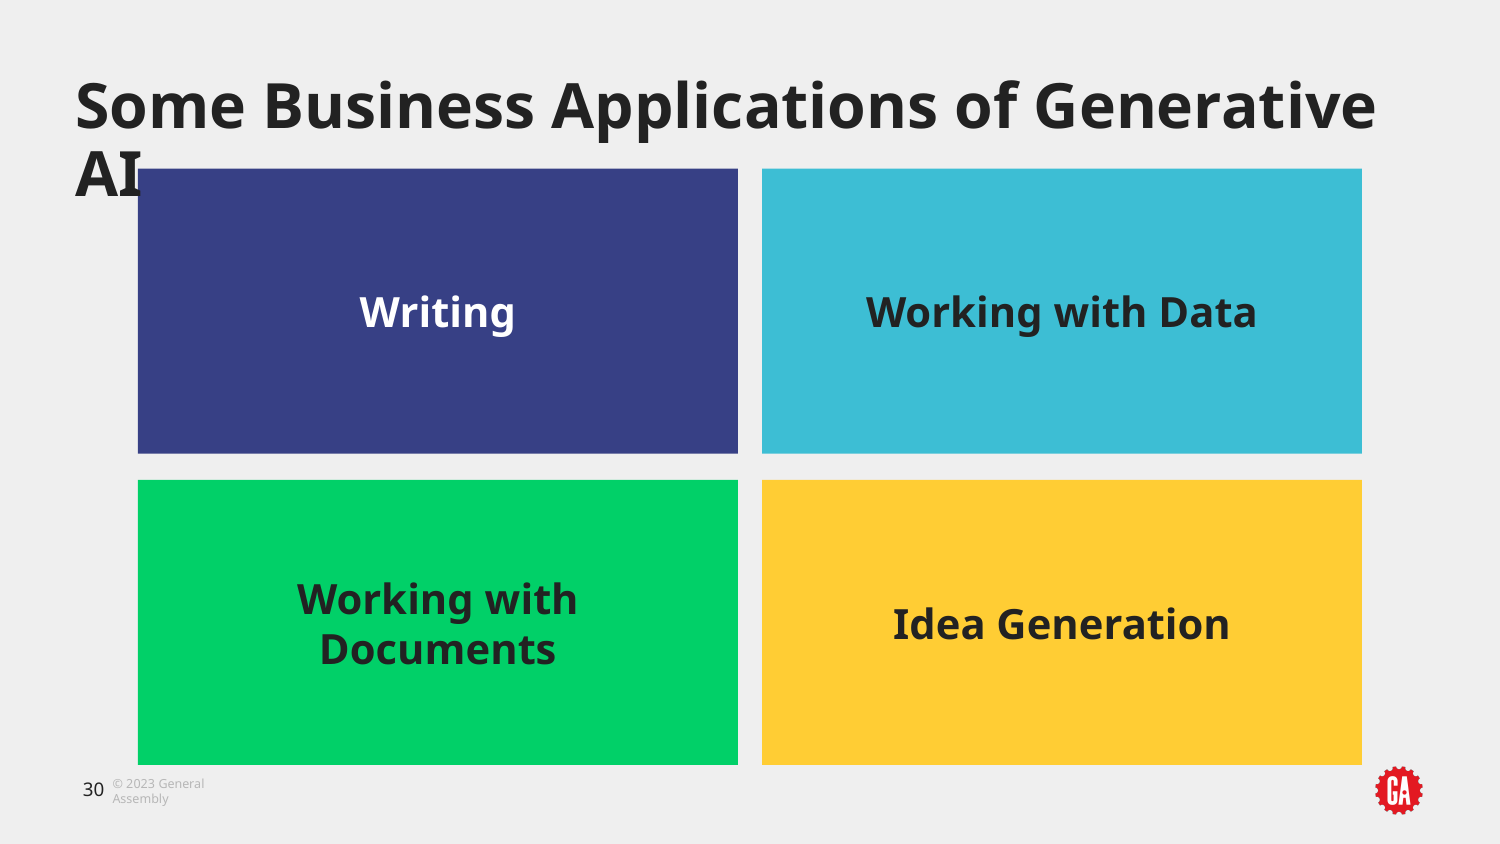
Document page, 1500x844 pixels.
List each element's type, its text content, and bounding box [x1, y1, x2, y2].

text_box Writing [137, 168, 738, 454]
picture [1373, 764, 1425, 817]
slide_number ‹#› [52, 764, 105, 817]
title Some Business Applications of Generative AI [75, 75, 1425, 150]
text_box Idea Generation [762, 479, 1362, 765]
text_box Working with Data [762, 168, 1362, 454]
text_box Working with Documents [137, 479, 738, 765]
